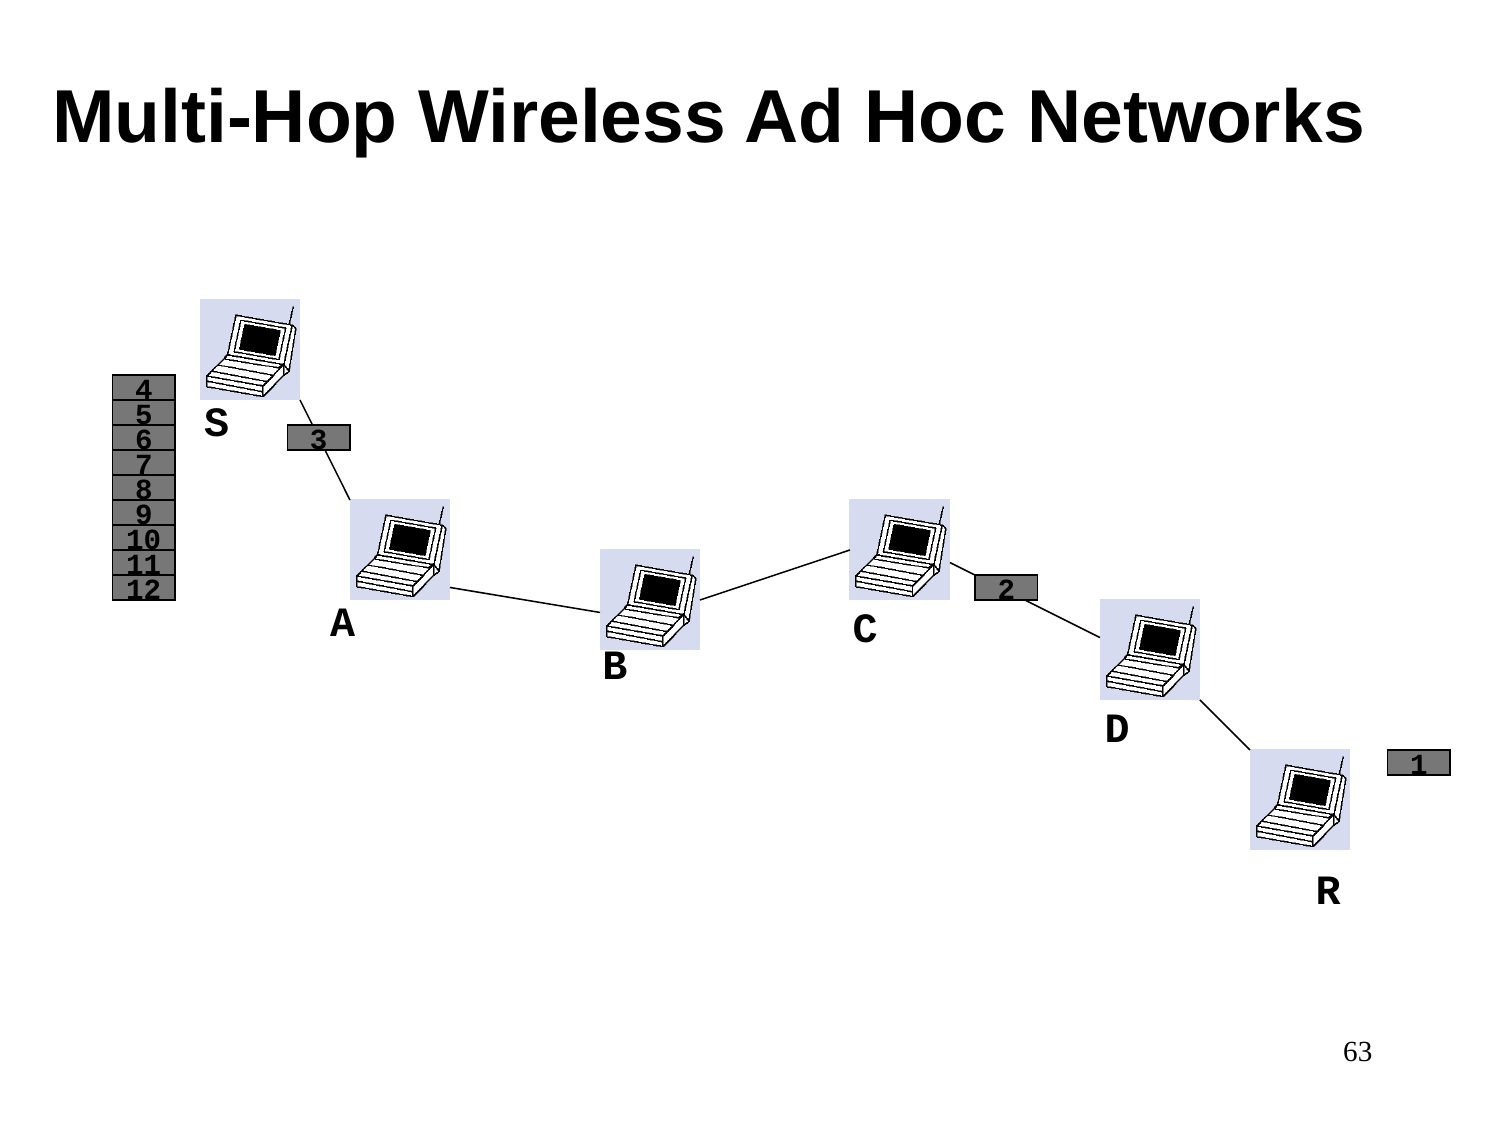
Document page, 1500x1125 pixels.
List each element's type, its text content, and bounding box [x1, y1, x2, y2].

text_box 11 [112, 549, 175, 575]
text_box 2 [974, 575, 1038, 600]
text_box 12 [112, 575, 175, 600]
text_box R [1300, 855, 1356, 921]
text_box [599, 549, 701, 651]
text_box C [837, 592, 893, 658]
text_box 9 [112, 500, 175, 525]
text_box A [315, 587, 370, 653]
text_box 5 [112, 399, 175, 425]
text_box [1099, 599, 1201, 701]
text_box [849, 499, 951, 601]
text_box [199, 299, 301, 401]
text_box B [587, 630, 642, 696]
text_box 10 [112, 525, 175, 549]
title Multi-Hop Wireless Ad Hoc Networks [37, 50, 1450, 175]
text_box 1 [1387, 750, 1450, 775]
text_box 8 [112, 474, 175, 500]
text_box S [189, 387, 244, 453]
text_box 3 [287, 425, 350, 450]
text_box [349, 499, 451, 601]
text_box 7 [112, 450, 175, 474]
text_box 4 [112, 375, 175, 399]
text_box 6 [112, 425, 175, 450]
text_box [1249, 749, 1351, 851]
text_box D [1089, 692, 1145, 758]
text_box 63 [1074, 1024, 1388, 1100]
